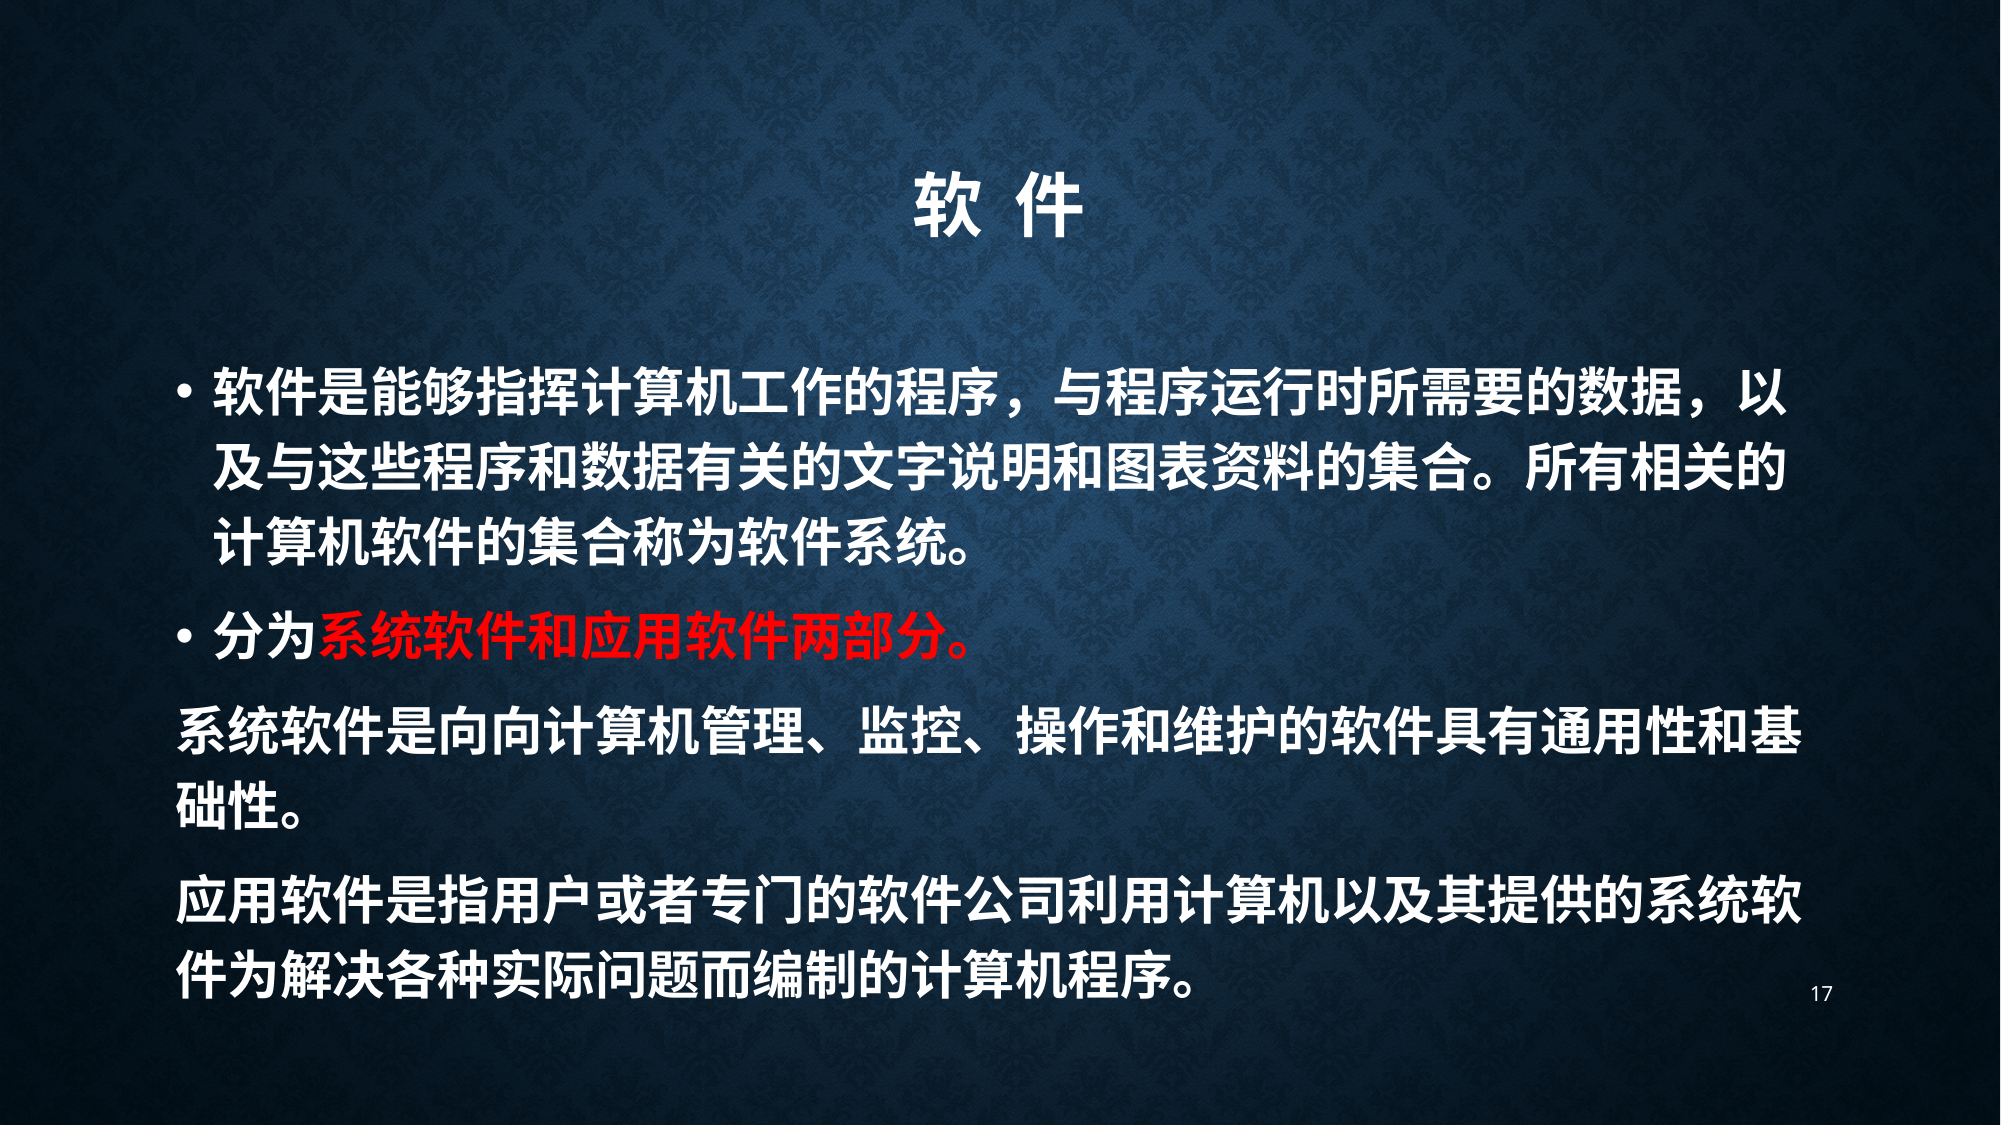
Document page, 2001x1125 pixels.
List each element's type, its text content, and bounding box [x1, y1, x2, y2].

title 软 件 [149, 99, 1849, 318]
slide_number 17 [1724, 965, 1849, 1025]
list 软件是能够指挥计算机工作的程序，与程序运行时所需要的数据，以及与这些程序和数据有关的文字说明和图表资料的集合。所有相关的计算机软件的集合称为软件系统。 分为系统软件和应用软件两部分。 系统软件是向向计算机管理、监控、操作和维护的软件具有通用性和基础性。 应用软件是指用户或者专门的软件公司利用计算机以及其提供的系统软件为解决各种实际问题而编制的计算机程序。 [160, 338, 1838, 1016]
